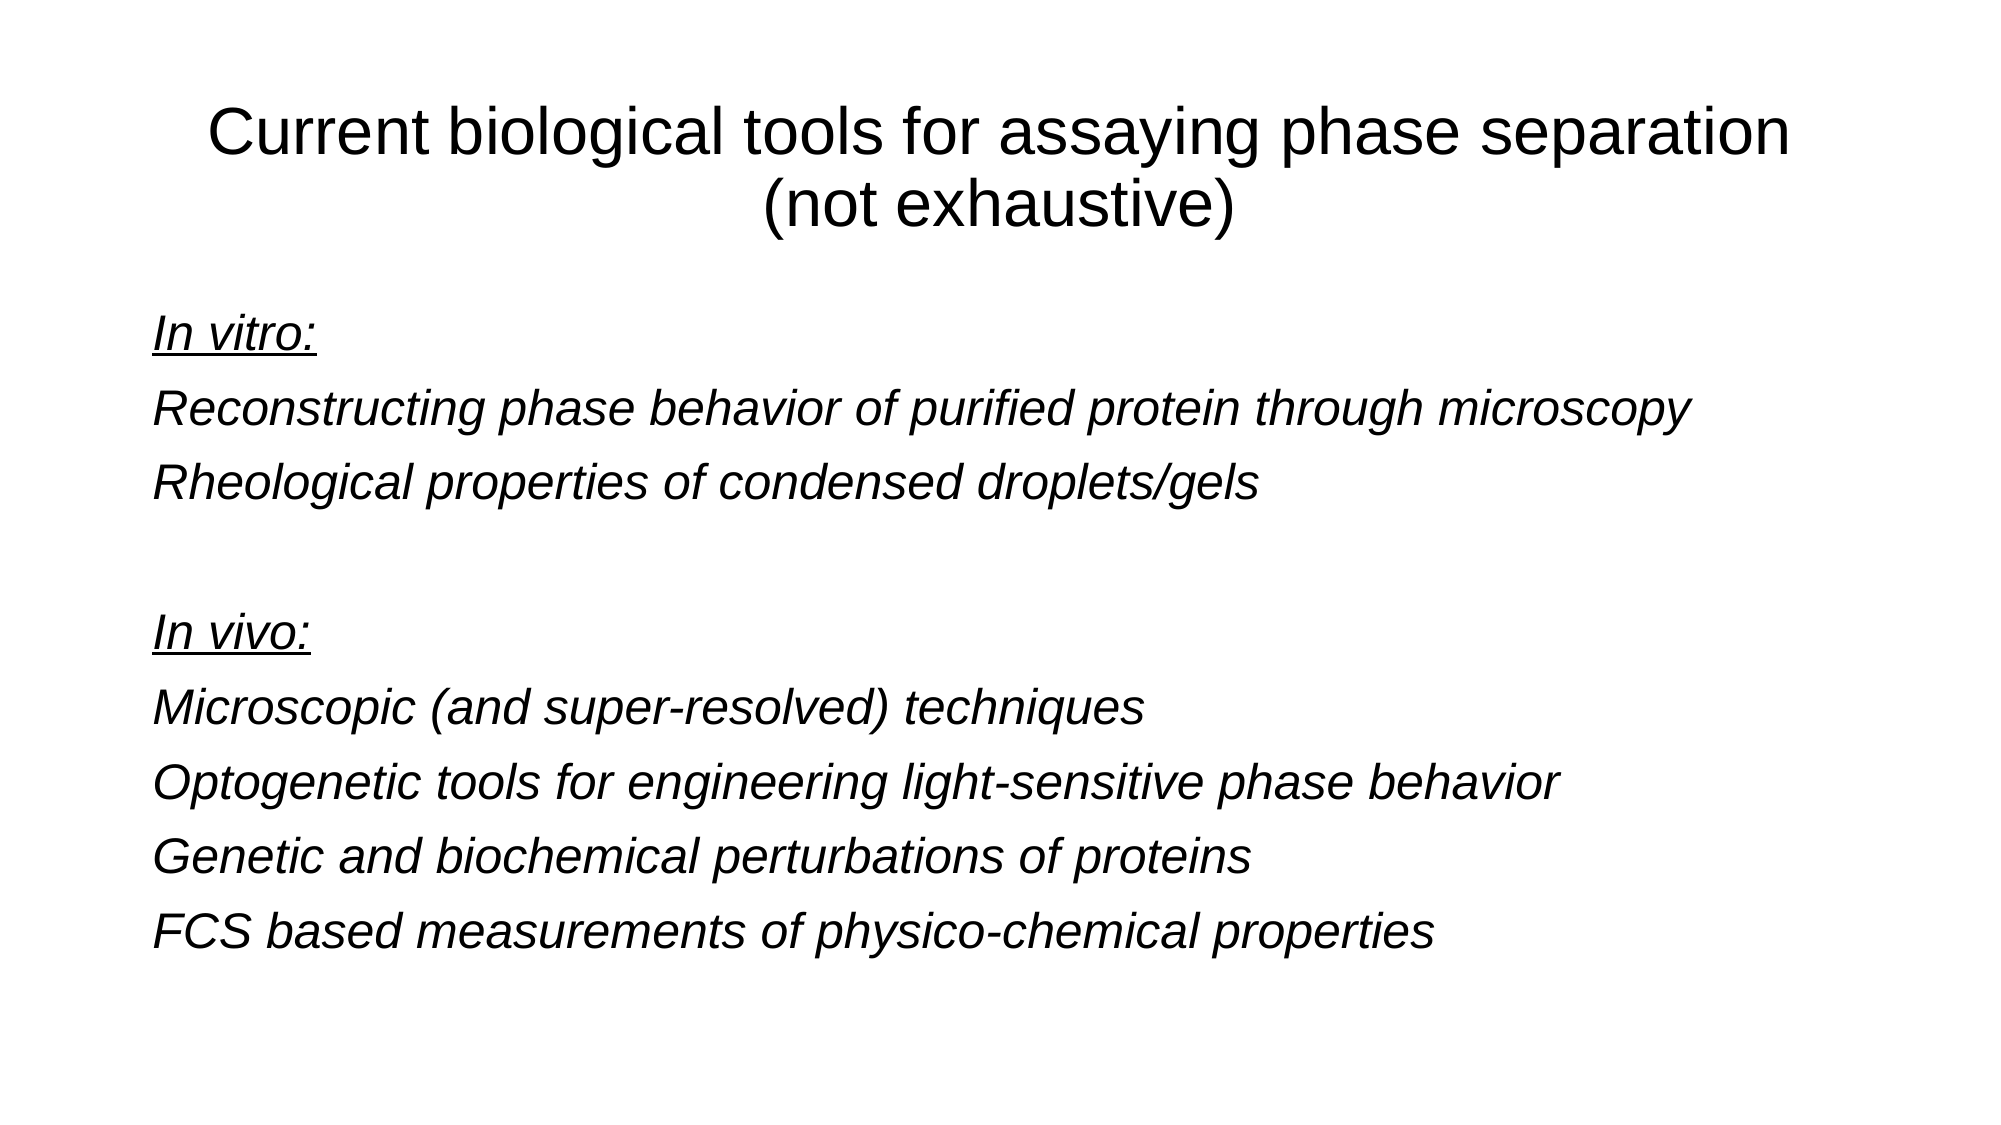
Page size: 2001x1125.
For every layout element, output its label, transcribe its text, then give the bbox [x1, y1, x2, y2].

list In vitro: Reconstructing phase behavior of purified protein through microscopy Rheological properties of condensed droplets/gels In vivo: Microscopic (and super-resolved) techniques Optogenetic tools for engineering light-sensitive phase behavior Genetic and biochemical perturbations of proteins FCS based measurements of physico-chemical properties [137, 299, 1863, 1014]
title Current biological tools for assaying phase separation (not exhaustive) [137, 59, 1863, 278]
